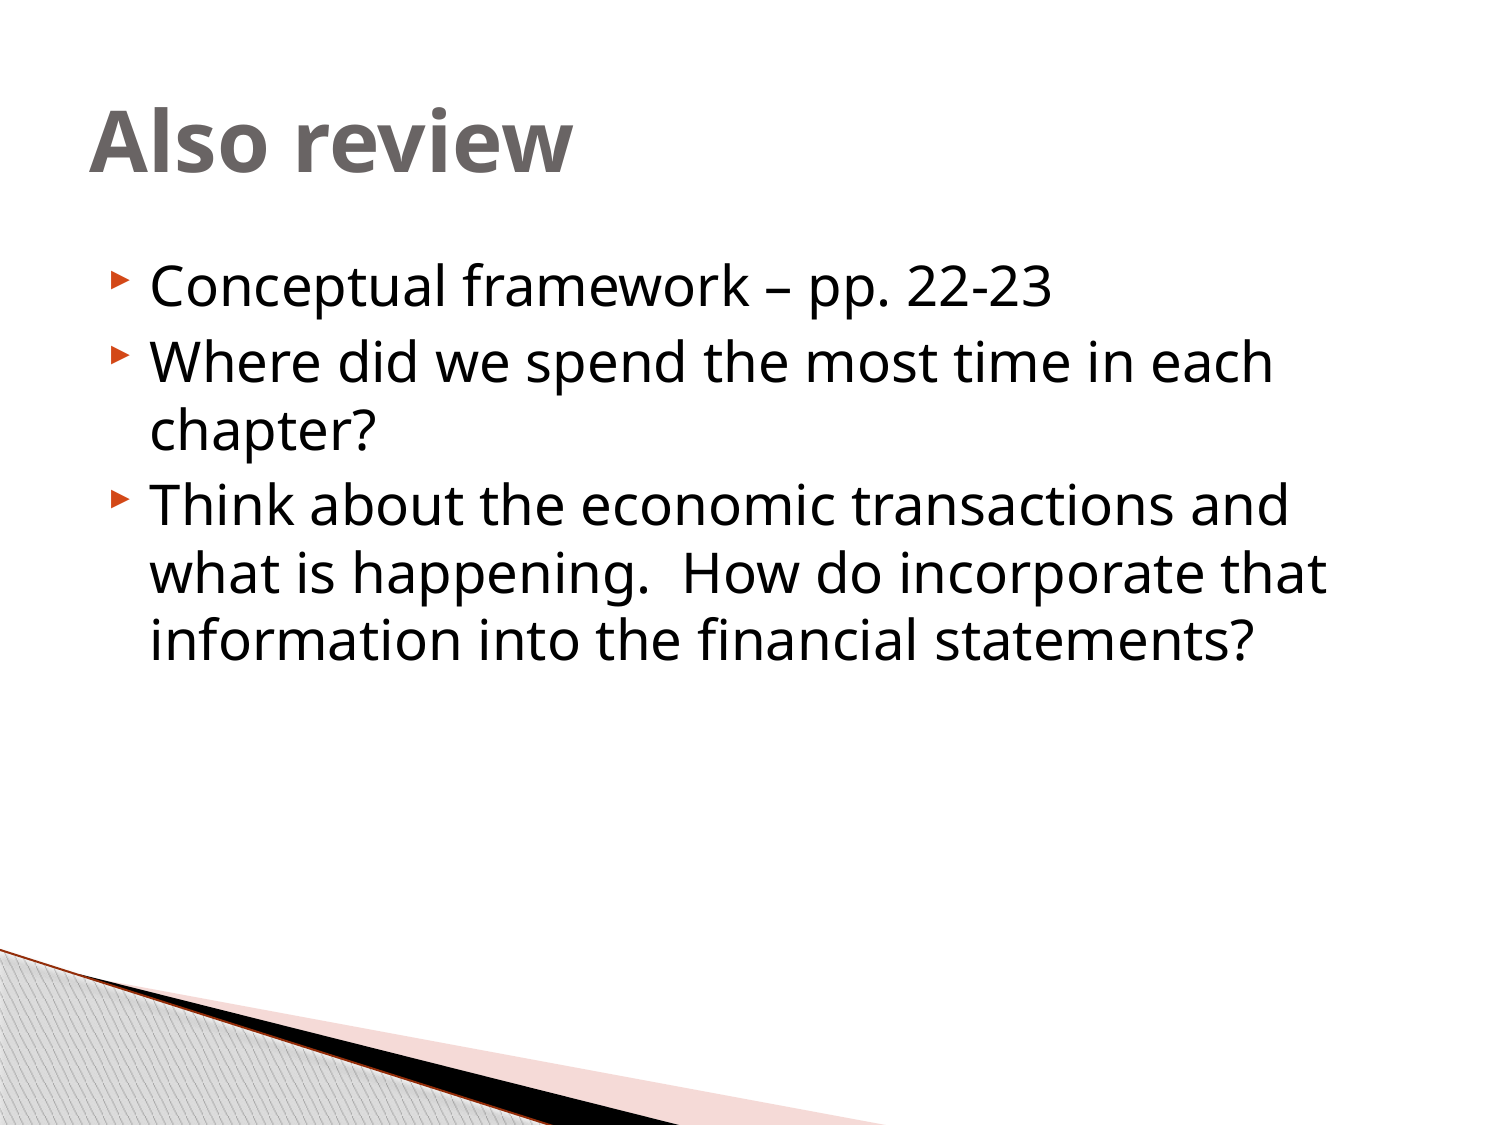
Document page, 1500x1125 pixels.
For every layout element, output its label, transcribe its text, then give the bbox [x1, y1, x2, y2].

title Also review [75, 45, 1425, 233]
list Conceptual framework – pp. 22-23 Where did we spend the most time in each chapter? Think about the economic transactions and what is happening. How do incorporate that information into the financial statements? [74, 242, 1426, 986]
